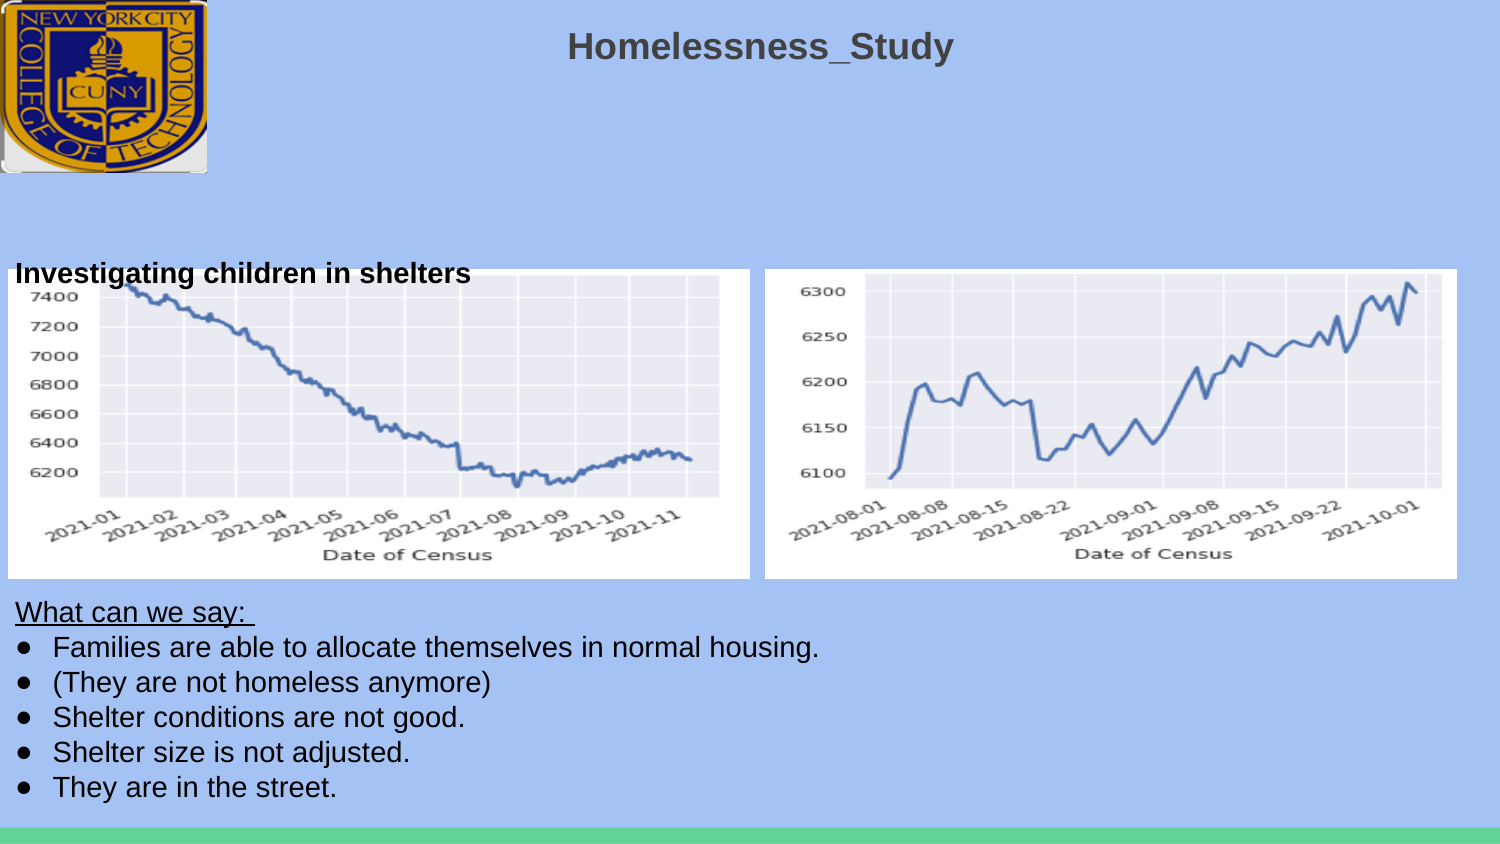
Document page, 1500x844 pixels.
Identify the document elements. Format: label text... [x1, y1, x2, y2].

text_box What can we say: Families are able to allocate themselves in normal housing. (They are not homeless anymore) Shelter conditions are not good. Shelter size is not adjusted. They are in the street. [0, 578, 953, 819]
picture [0, 0, 207, 173]
picture [8, 269, 751, 579]
title Homelessness_Study [274, 6, 1247, 97]
text_box Investigating children in shelters [0, 203, 1103, 304]
picture [765, 269, 1457, 579]
